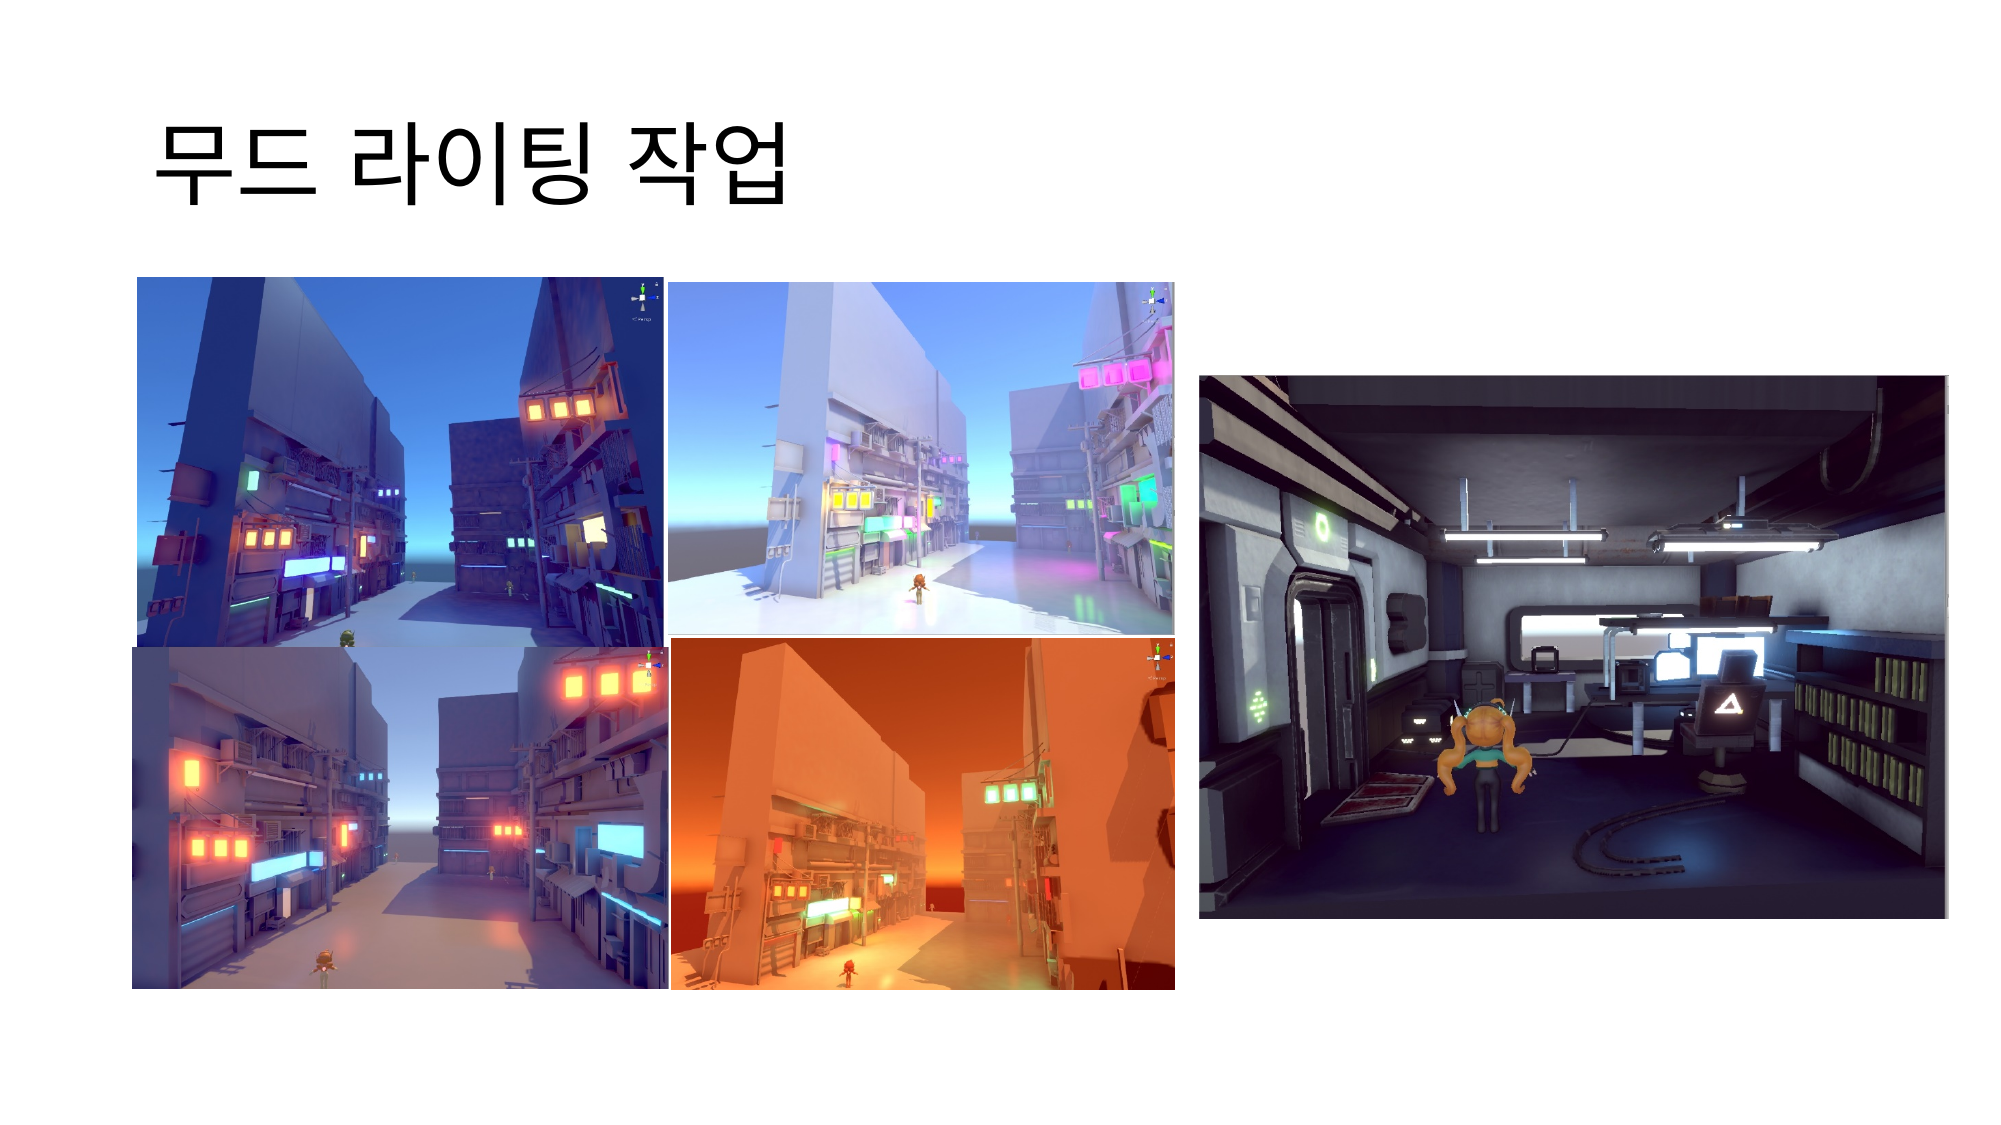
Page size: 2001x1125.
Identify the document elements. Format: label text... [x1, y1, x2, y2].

picture [668, 282, 1175, 635]
picture [132, 647, 669, 989]
title 무드 라이팅 작업 [137, 59, 1863, 278]
picture [1199, 375, 1949, 919]
picture [671, 638, 1175, 990]
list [137, 277, 664, 647]
